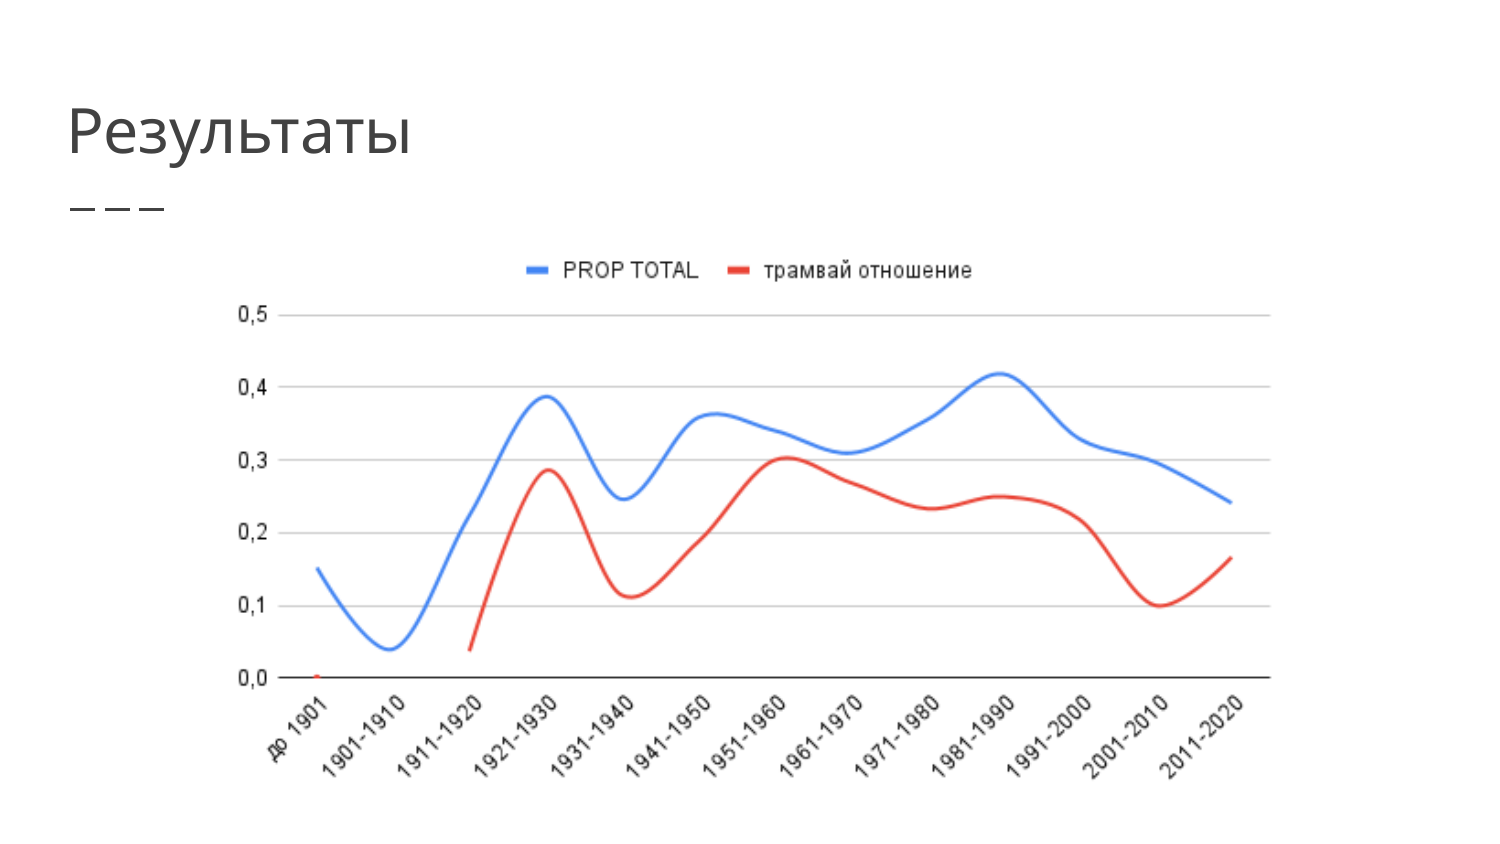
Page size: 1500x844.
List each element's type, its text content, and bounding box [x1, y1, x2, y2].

picture [201, 228, 1299, 805]
title Результаты [51, 61, 1449, 182]
